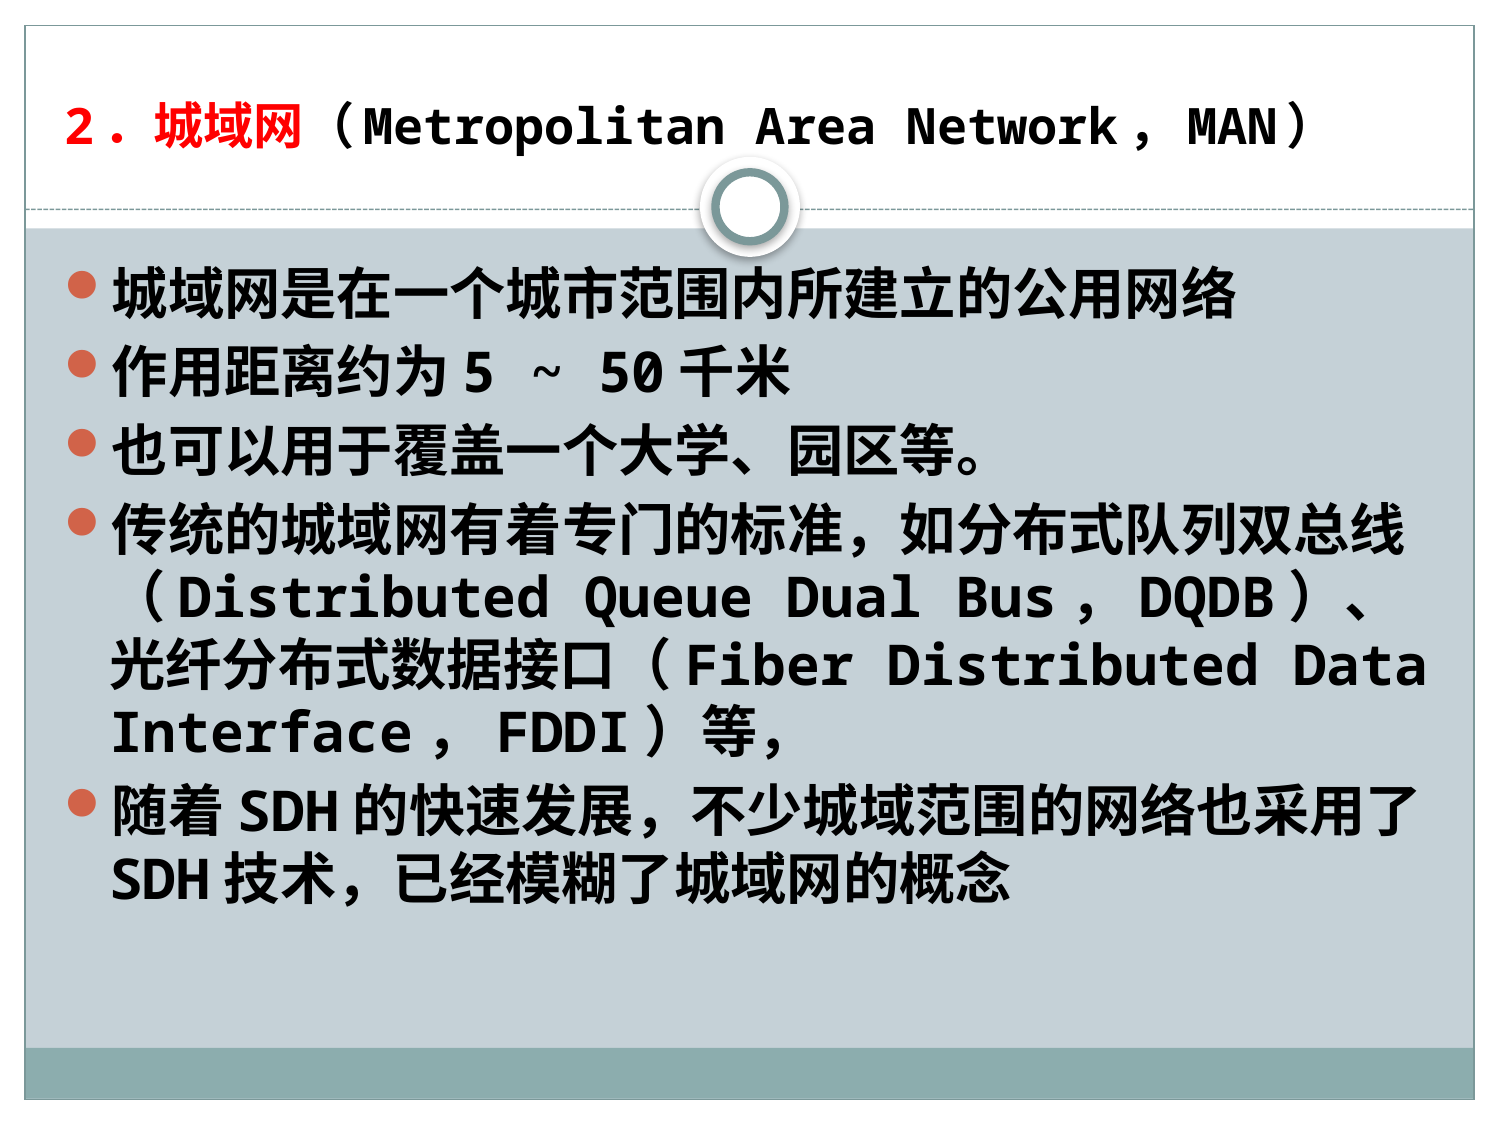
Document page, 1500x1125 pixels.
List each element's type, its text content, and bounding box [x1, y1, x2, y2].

title 2．城域网（Metropolitan Area Network，MAN） [49, 37, 1450, 162]
list 城域网是在一个城市范围内所建立的公用网络 作用距离约为5 ~ 50千米 也可以用于覆盖一个大学、园区等。 传统的城域网有着专门的标准，如分布式队列双总线（Distributed Queue Dual Bus，DQDB）、光纤分布式数据接口（Fiber Distributed Data Interface，FDDI）等， 随着SDH的快速发展，不少城域范围的网络也采用了SDH技术，已经模糊了城域网的概念 [49, 250, 1445, 1001]
